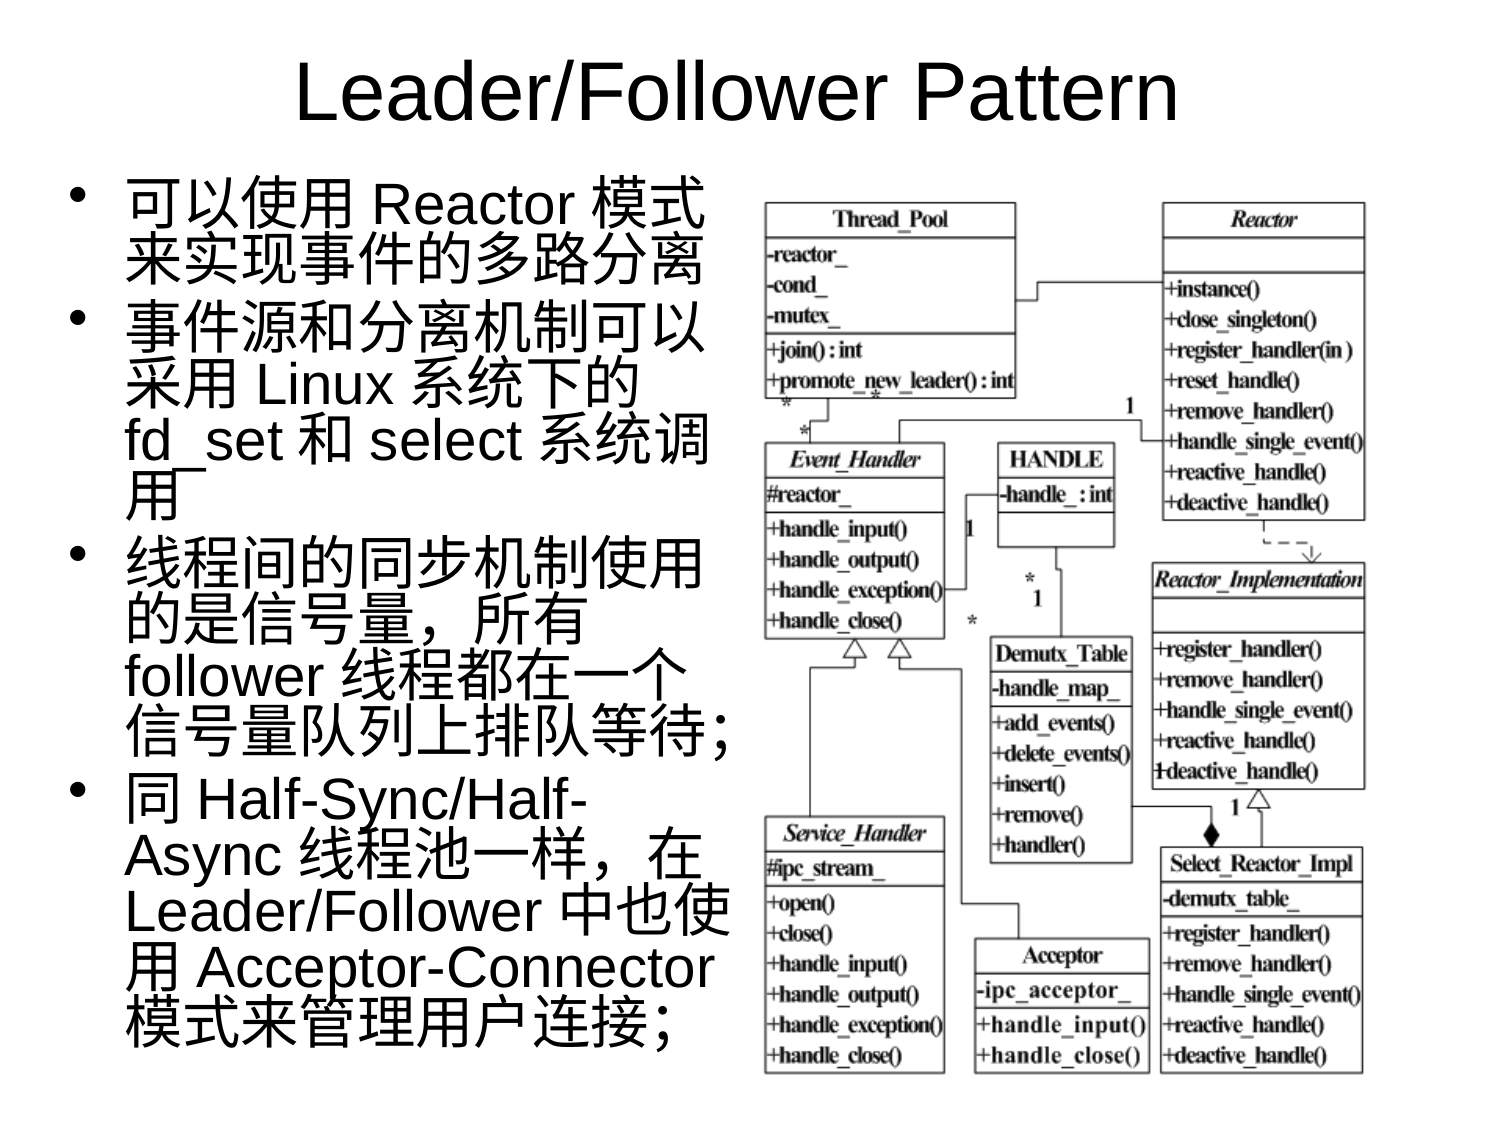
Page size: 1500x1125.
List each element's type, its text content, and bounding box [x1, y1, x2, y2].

list 可以使用Reactor模式来实现事件的多路分离 事件源和分离机制可以采用Linux系统下的fd_set和select系统调用 线程间的同步机制使用的是信号量，所有follower线程都在一个信号量队列上排队等待； 同Half-Sync/Half-Async线程池一样，在Leader/Follower中也使用Acceptor-Connector模式来管理用户连接； [53, 212, 762, 1090]
title Leader/Follower Pattern [75, 7, 1425, 161]
list 可以使用Reactor模式来实现事件的多路分离 事件源和分离机制可以采用Linux系统下的fd_set和select系统调用 线程间的同步机制使用的是信号量，所有follower线程都在一个信号量队列上排队等待； 同Half-Sync/Half-Async线程池一样，在Leader/Follower中也使用Acceptor-Connector模式来管理用户连接； [53, 172, 756, 211]
picture [761, 160, 1442, 1079]
